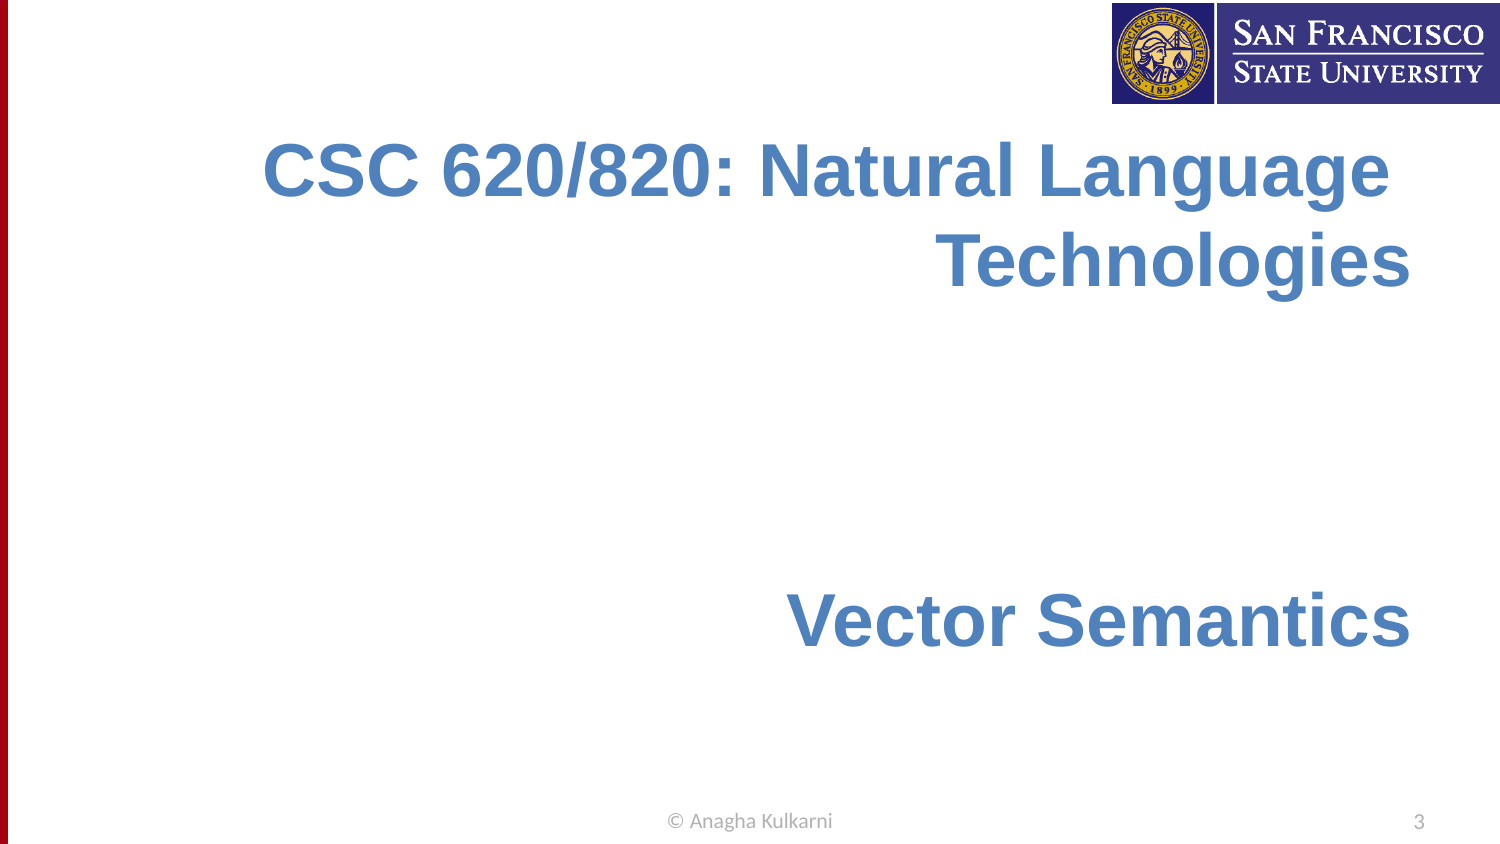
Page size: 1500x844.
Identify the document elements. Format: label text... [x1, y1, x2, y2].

title CSC 620/820: Natural Language Technologies Vector Semantics [24, 121, 1413, 697]
slide_number 3 [1080, 806, 1425, 835]
picture [1112, 3, 1500, 104]
footer © Anagha Kulkarni [510, 806, 990, 834]
